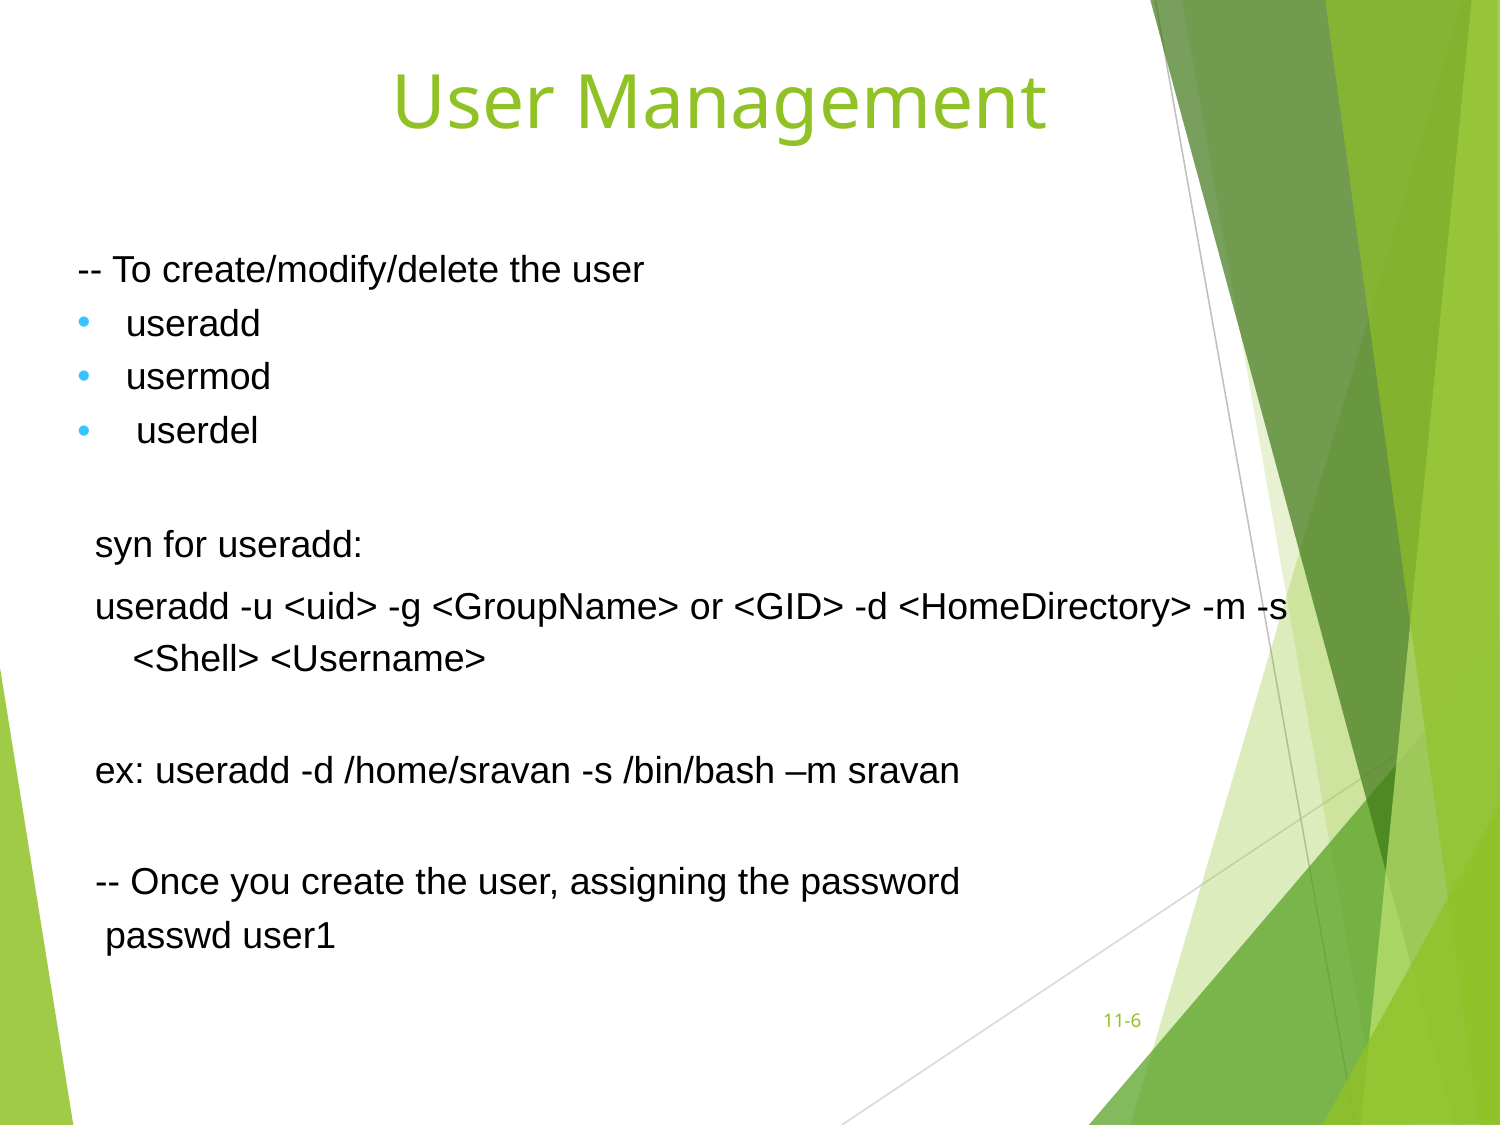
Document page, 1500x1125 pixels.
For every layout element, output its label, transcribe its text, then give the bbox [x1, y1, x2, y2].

text_box • • • [75, 285, 93, 451]
text_box -- To create/modify/delete the user [75, 242, 652, 290]
text_box useradd usermod userdel [123, 287, 274, 452]
title User Management [389, 51, 1110, 242]
slide_number 11-‹#› [1057, 956, 1142, 1125]
text_box syn for useradd: useradd -u <uid> -g <GroupName> or <GID> -d <HomeDirectory> -m -s <Shell> <Username> ex: useradd -d /home/sravan -s /bin/bash –m sravan -- Once you create the user, assigning the password passwd user1 [92, 508, 1321, 956]
